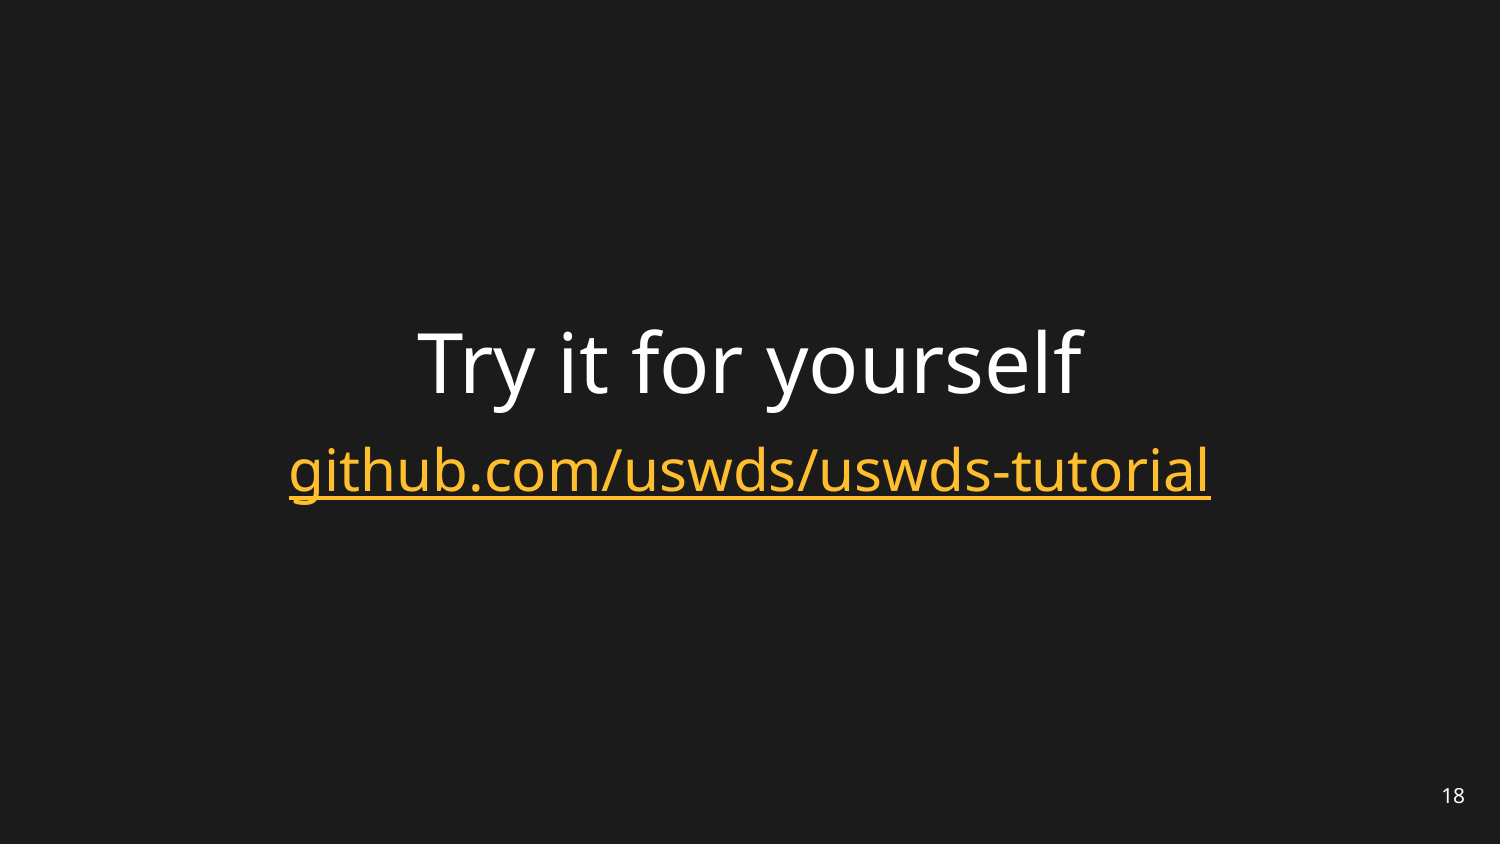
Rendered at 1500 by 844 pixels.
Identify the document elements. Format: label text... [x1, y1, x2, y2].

title Try it for yourself github.com/uswds/uswds-tutorial [51, 72, 1449, 753]
slide_number 18 [1389, 764, 1480, 830]
